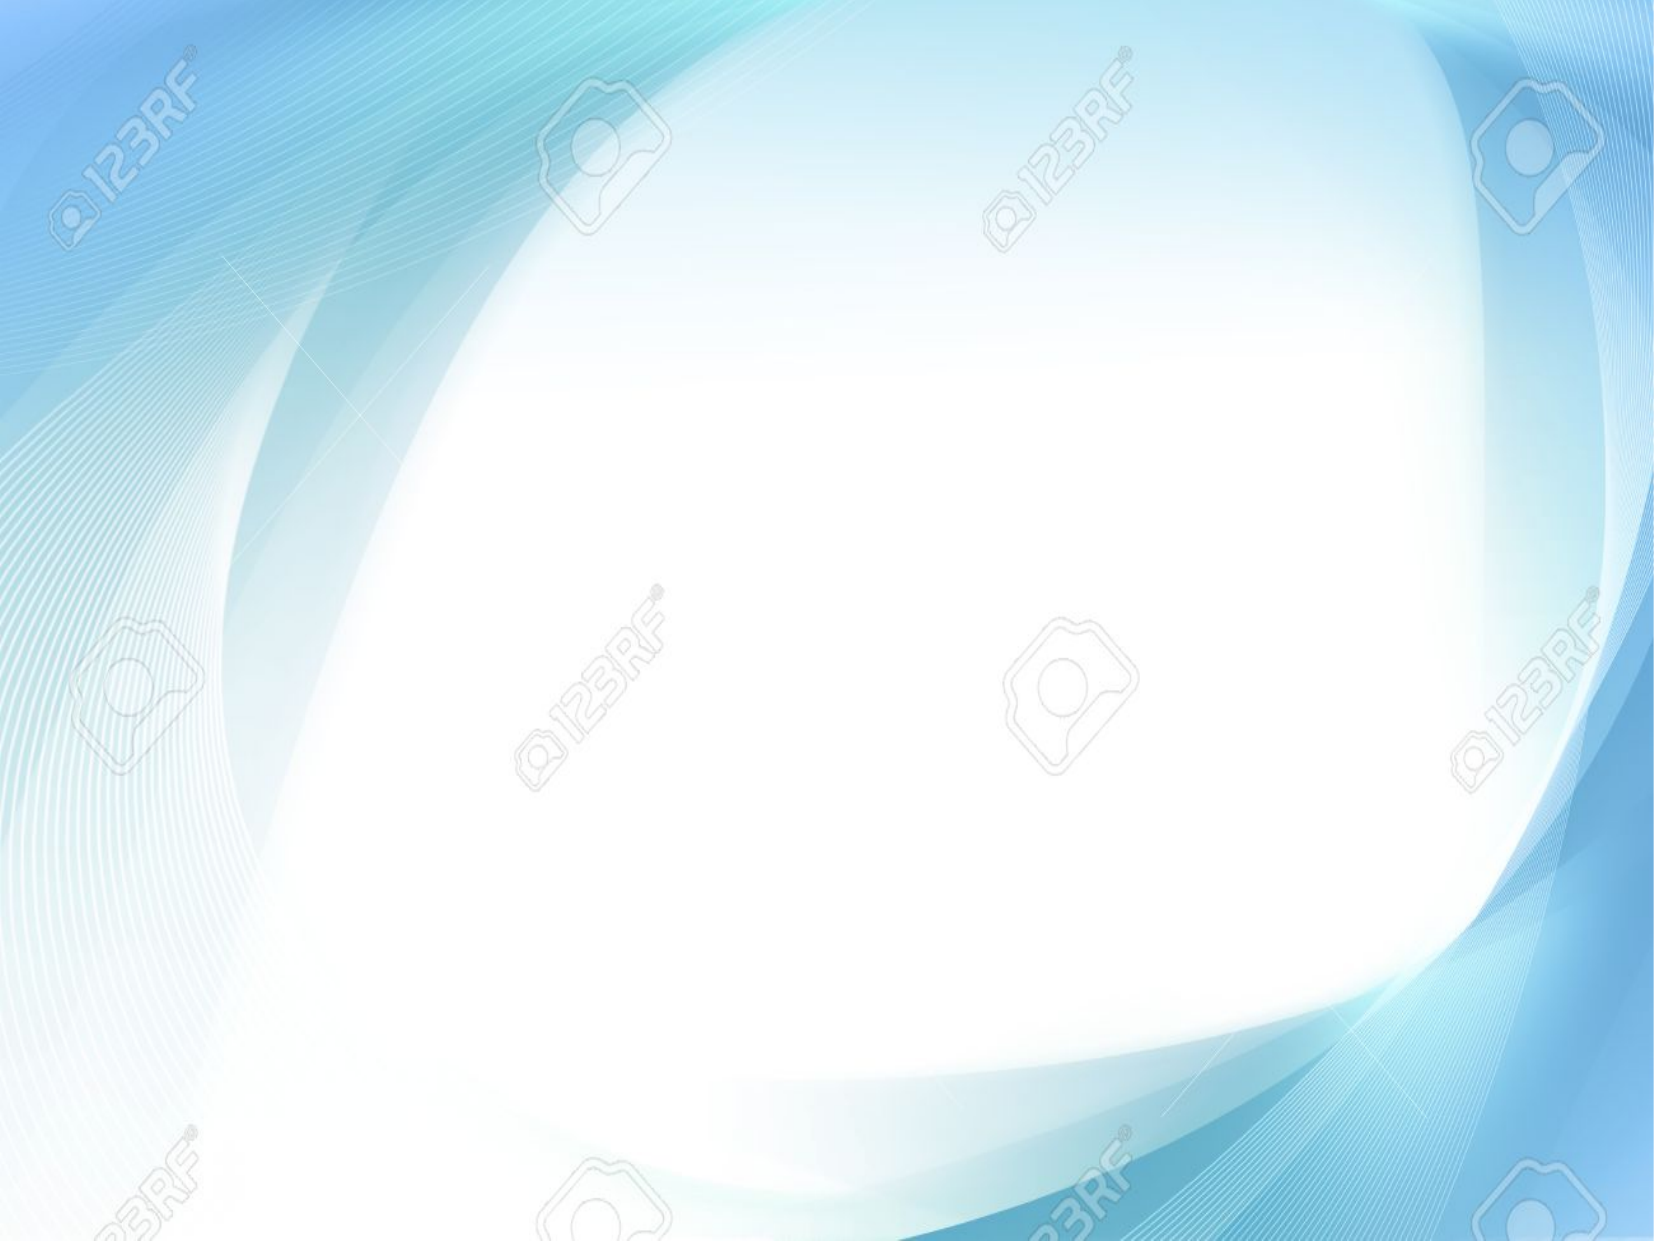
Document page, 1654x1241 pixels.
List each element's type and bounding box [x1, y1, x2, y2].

text_box [82, 290, 1571, 1010]
text_box [82, 49, 1571, 257]
picture [0, 0, 1654, 1241]
